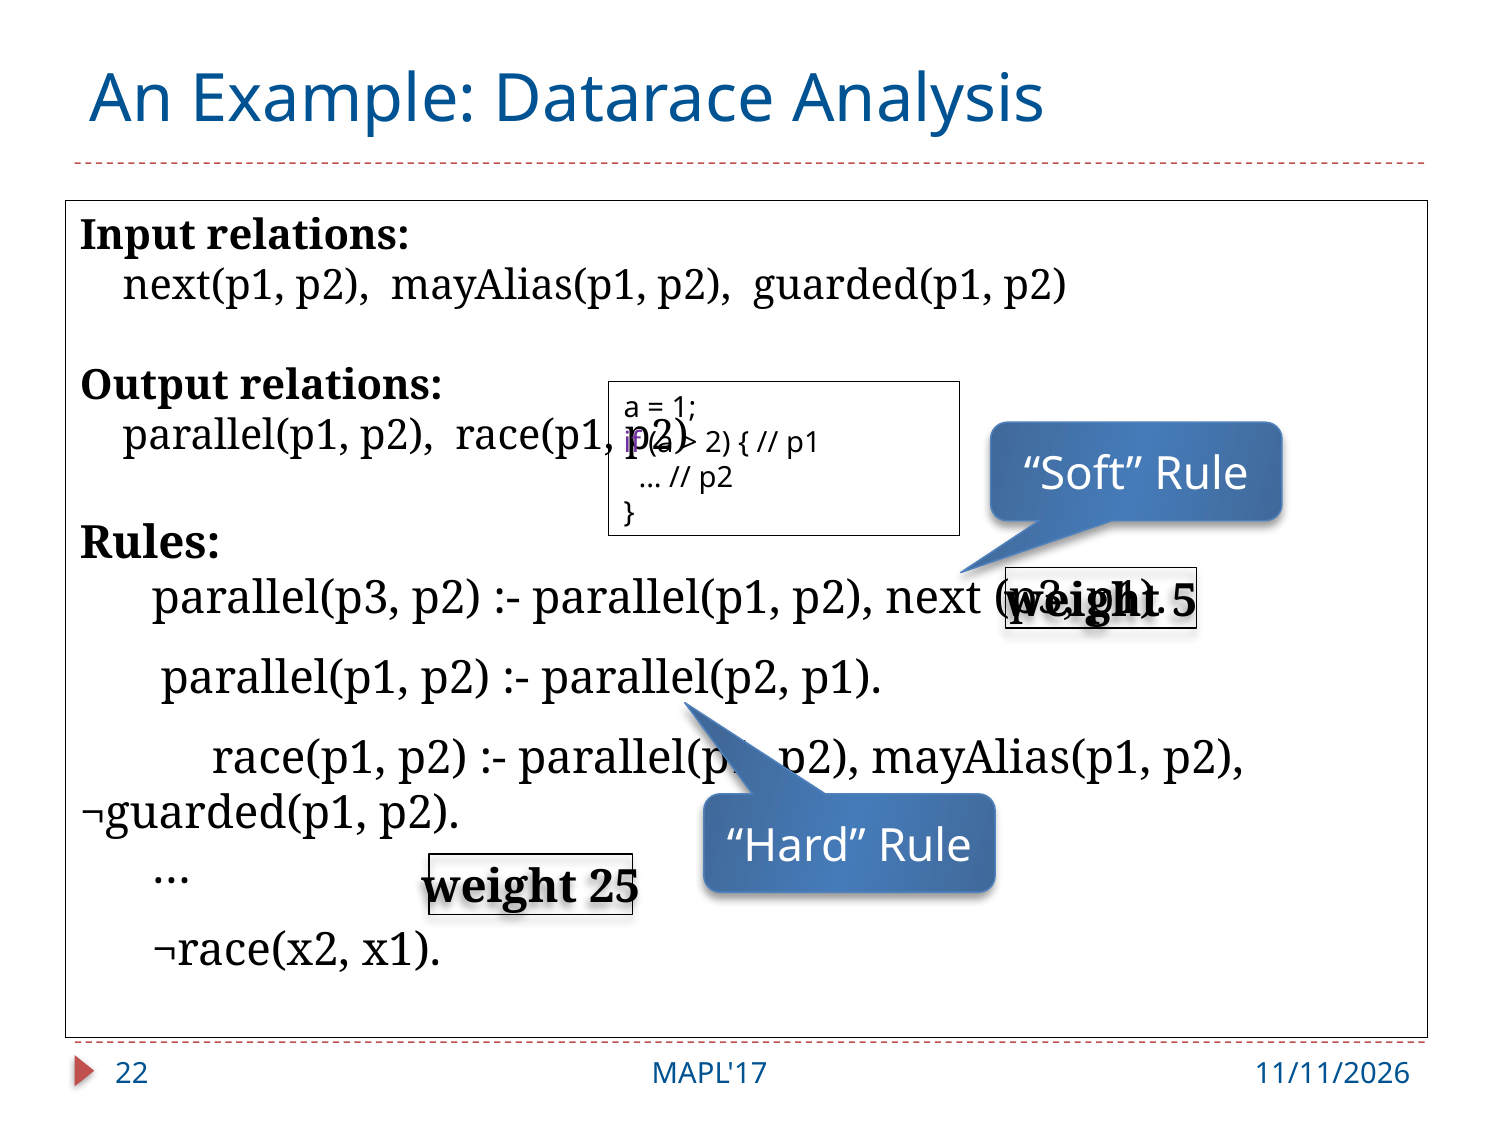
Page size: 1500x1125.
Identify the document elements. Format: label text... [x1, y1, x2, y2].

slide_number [1185, 1046, 1426, 1107]
text_box “Soft” Rule [960, 421, 1283, 574]
text_box weight 5 [1005, 567, 1197, 629]
footer MAPL'17 [234, 1046, 1185, 1107]
text_box weight 25 [428, 853, 633, 915]
slide_number 22 [100, 1046, 234, 1107]
text_box Input relations: next(p1, p2), mayAlias(p1, p2), guarded(p1, p2) Output relations: parallel(p1, p2), race(p1, p2) Rules: parallel(p3, p2) :- parallel(p1, p2), next (p3, p1). (2) parallel(p1, p2) :- parallel(p2, p1). race(p1, p2) :- parallel(p1, p2), mayAlias(p1, p2), ¬guarded(p1, p2). … ¬race(x2, x1). [65, 200, 1428, 1038]
text_box “Hard” Rule [684, 702, 996, 894]
title An Example: Datarace Analysis [75, 25, 1425, 165]
text_box a = 1; if (a > 2) { // p1 ... // p2 } [608, 381, 960, 536]
